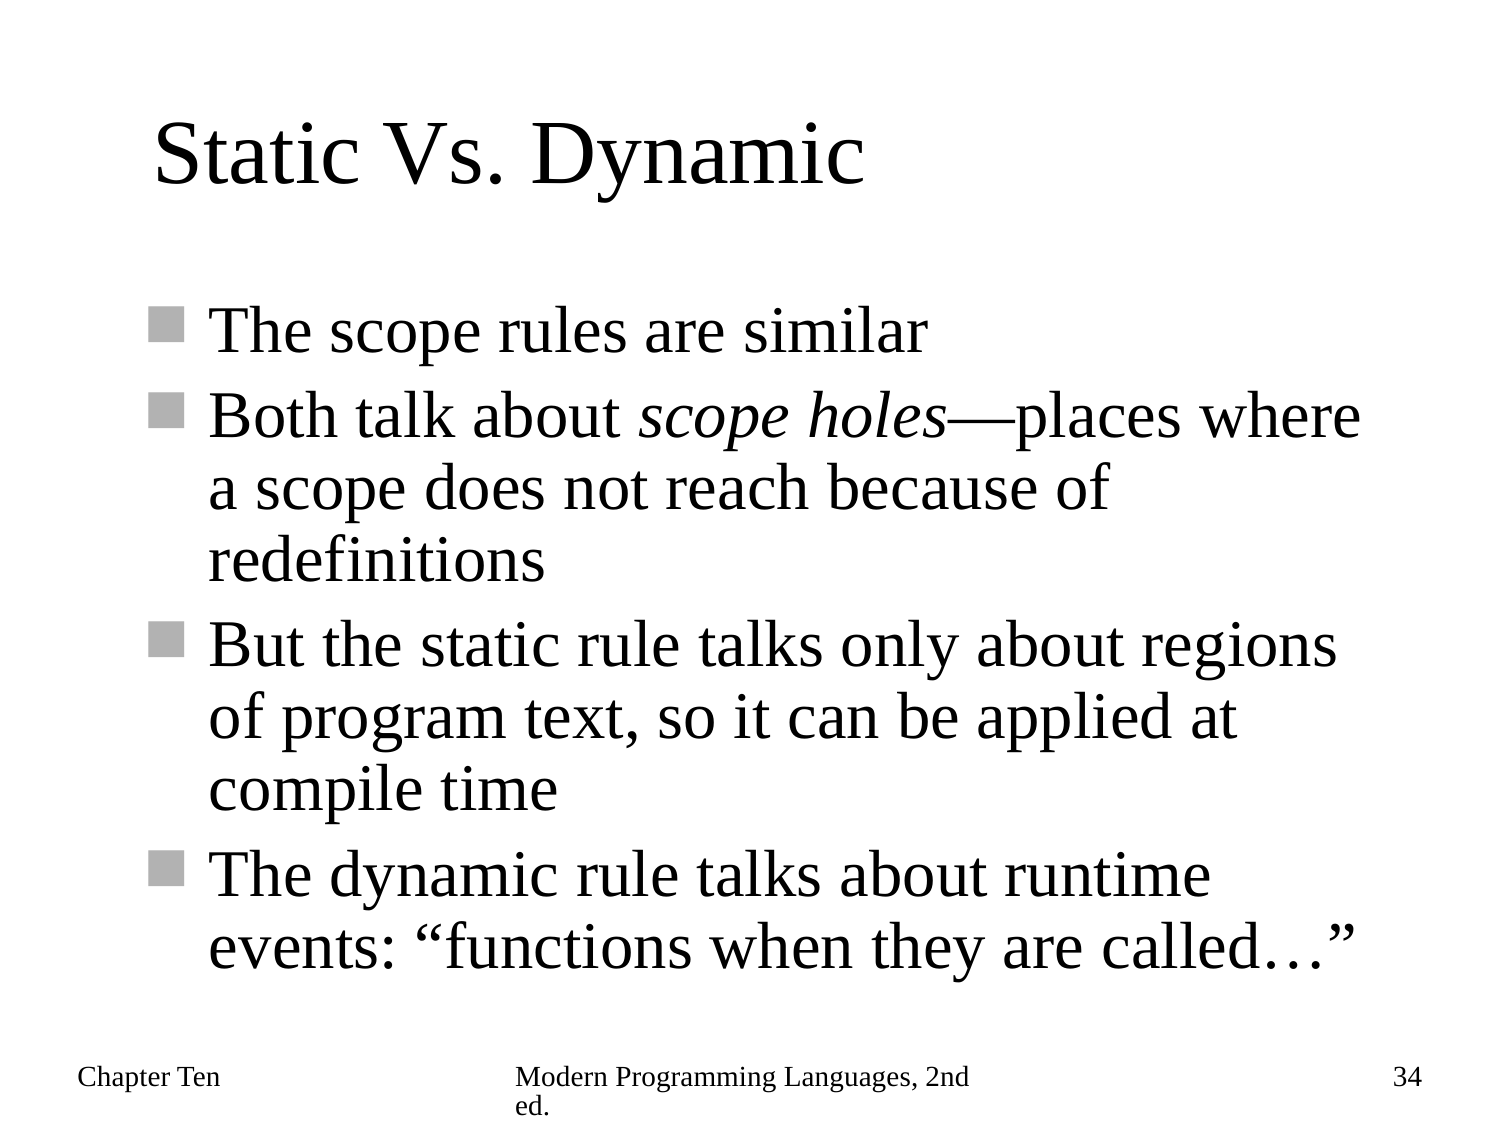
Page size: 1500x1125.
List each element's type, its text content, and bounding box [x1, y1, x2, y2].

footer Modern Programming Languages, 2nd ed. [499, 1036, 1001, 1113]
slide_number 34 [1124, 1036, 1438, 1113]
list The scope rules are similar Both talk about scope holes—places where a scope does not reach because of redefinitions But the static rule talks only about regions of program text, so it can be applied at compile time The dynamic rule talks about runtime events: “functions when they are called…” [137, 287, 1413, 1013]
title Static Vs. Dynamic [137, 56, 1413, 238]
slide_number Chapter Ten [62, 1036, 401, 1113]
